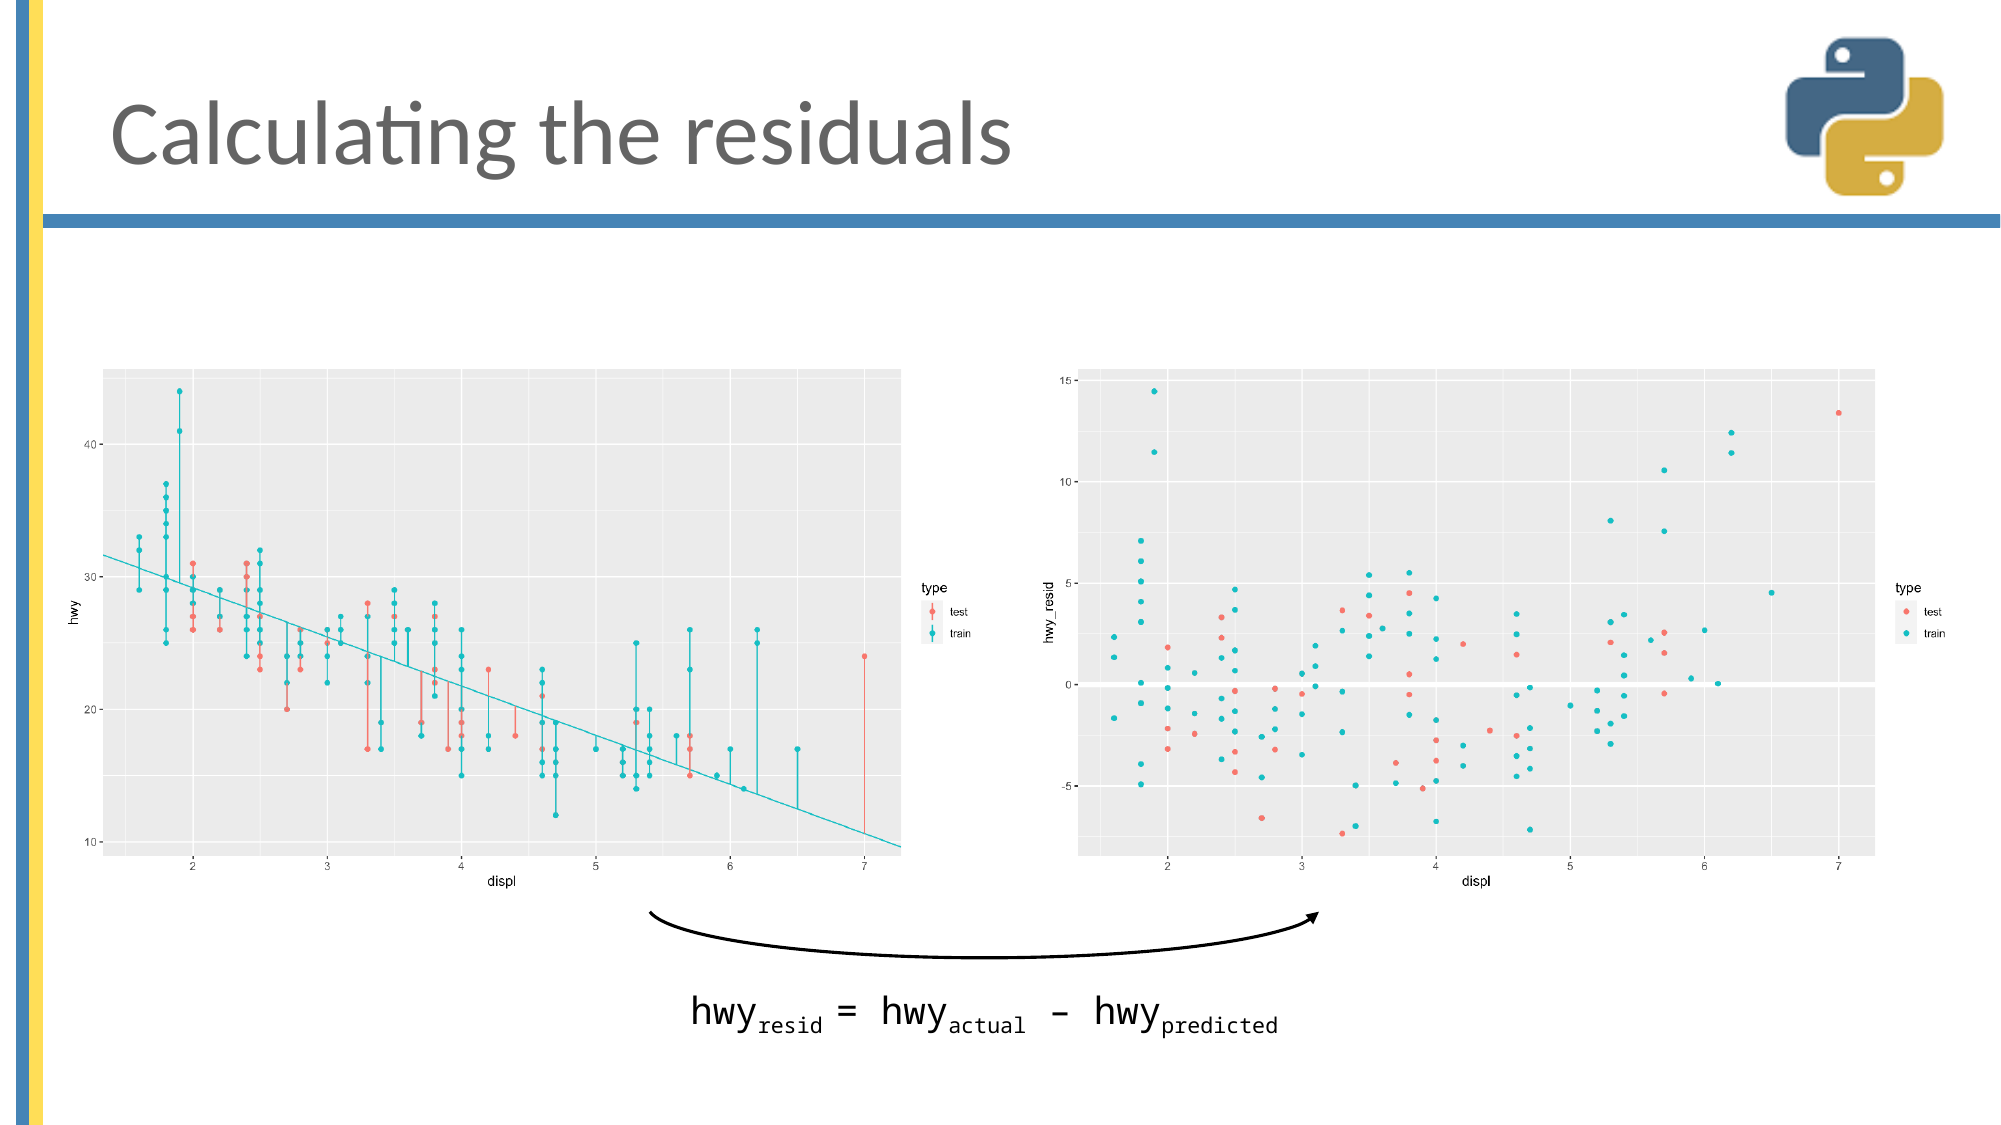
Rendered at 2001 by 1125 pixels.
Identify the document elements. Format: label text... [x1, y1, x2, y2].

text_box hwyresid = hwyactual – hwypredicted [523, 979, 1446, 1046]
title Calculating the residuals [95, 59, 1863, 211]
text_box [649, 905, 1319, 959]
picture [1747, 18, 1987, 205]
picture [61, 362, 985, 895]
picture [1036, 362, 1959, 895]
